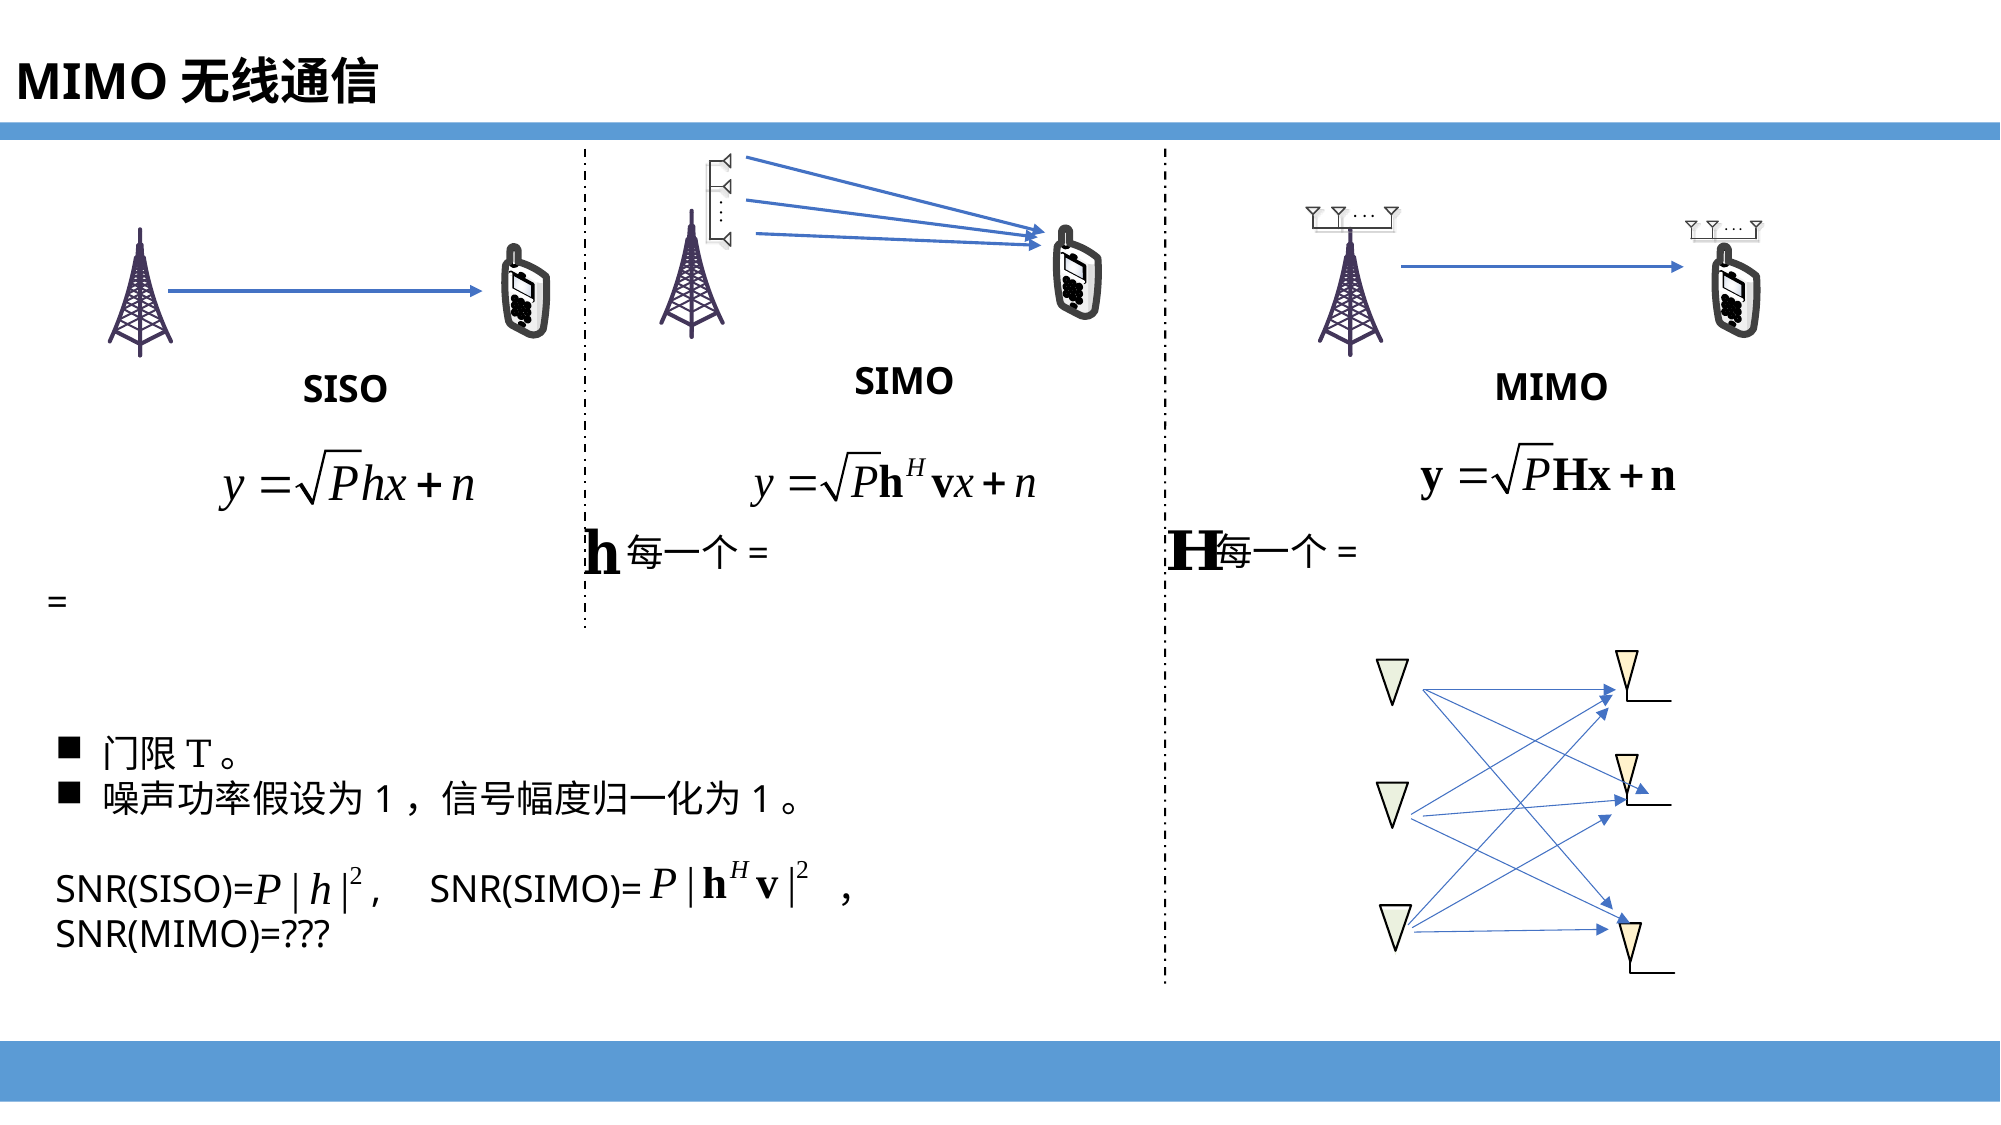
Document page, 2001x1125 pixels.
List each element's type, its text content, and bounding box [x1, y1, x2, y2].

text_box [1630, 962, 1675, 974]
picture [245, 856, 369, 925]
picture [1047, 219, 1104, 326]
text_box [1619, 923, 1642, 962]
picture [1413, 434, 1683, 510]
picture [210, 440, 487, 522]
picture [641, 850, 820, 919]
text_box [1411, 694, 1613, 805]
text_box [746, 156, 1046, 233]
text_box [1609, 805, 1627, 816]
text_box [1616, 651, 1638, 689]
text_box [1422, 689, 1613, 694]
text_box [746, 199, 1038, 238]
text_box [1407, 707, 1609, 925]
picture [656, 179, 776, 340]
picture [1682, 208, 1765, 344]
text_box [1412, 814, 1612, 928]
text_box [1613, 689, 1628, 794]
text_box [1627, 793, 1671, 806]
text_box [1628, 690, 1671, 702]
text_box [1379, 905, 1407, 951]
text_box SISO [288, 357, 421, 418]
text_box [1376, 659, 1408, 706]
text_box MIMO [1479, 355, 1646, 415]
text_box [755, 233, 1042, 246]
picture [1302, 191, 1402, 358]
text_box [1379, 909, 1407, 956]
picture [495, 237, 553, 345]
picture [742, 443, 1046, 517]
text_box MIMO无线通信 [0, 41, 965, 117]
text_box [1376, 782, 1407, 828]
picture [104, 224, 174, 358]
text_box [1612, 818, 1620, 924]
text_box [1628, 754, 1638, 783]
text_box SIMO [839, 349, 973, 409]
